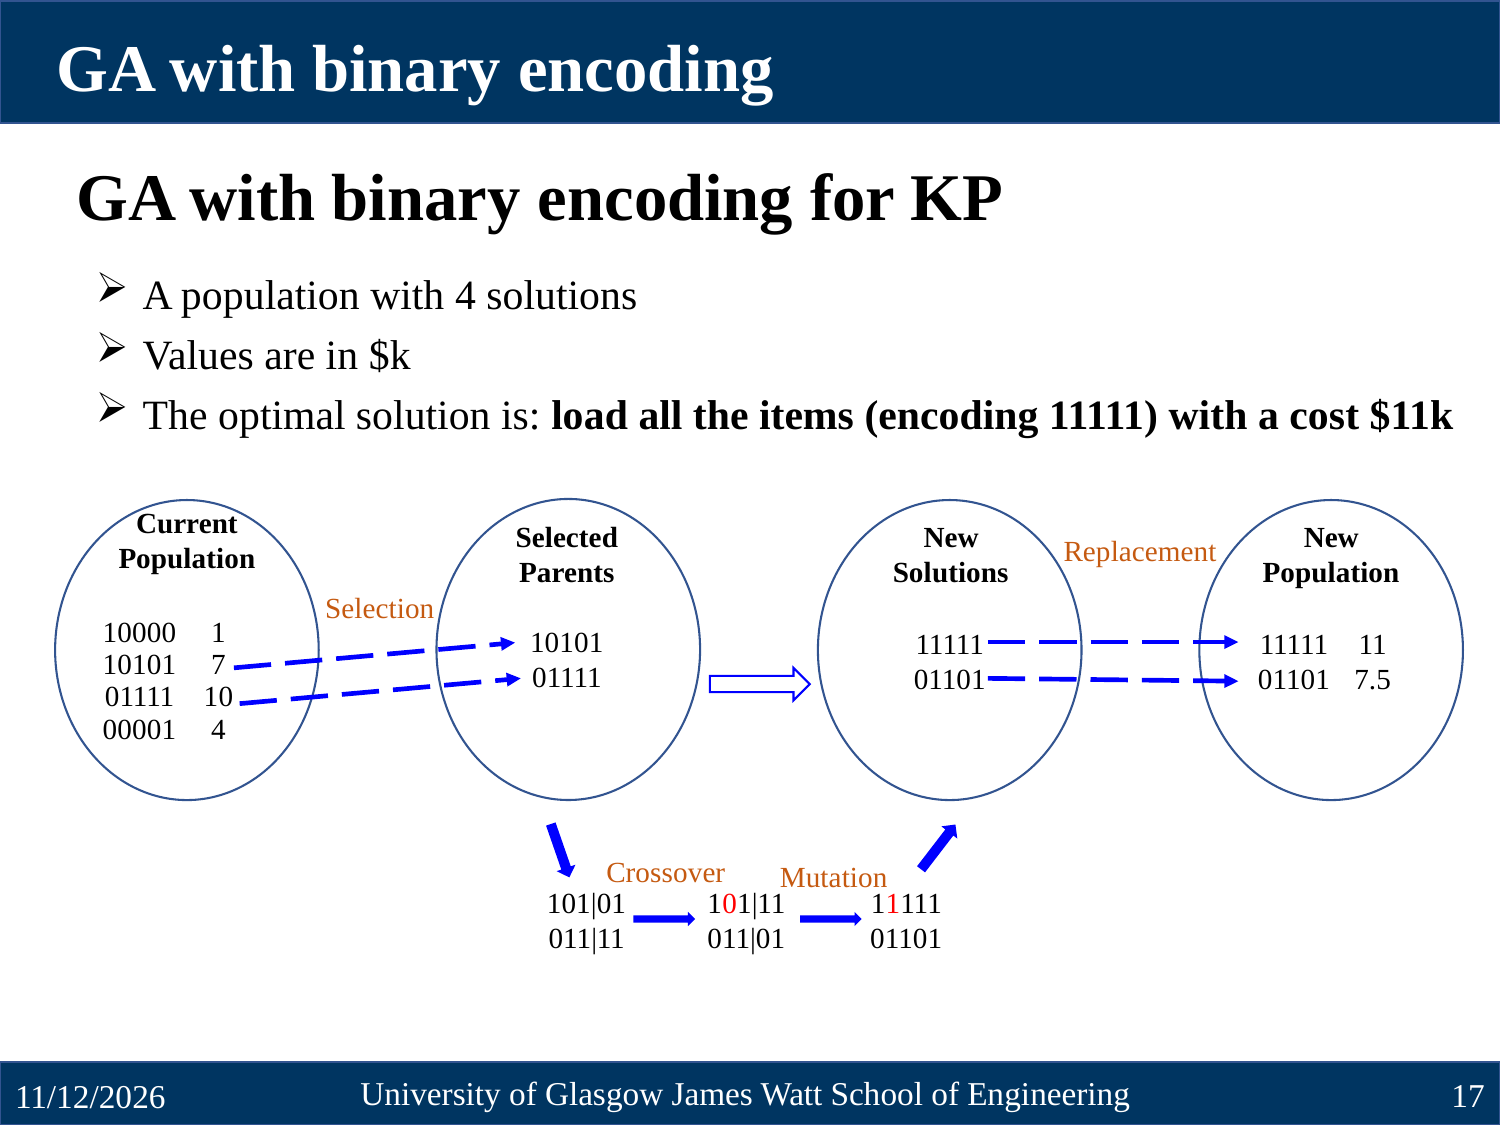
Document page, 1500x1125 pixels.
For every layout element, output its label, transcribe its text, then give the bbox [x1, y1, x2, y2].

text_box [987, 678, 1239, 682]
text_box 11111 01101 [855, 876, 958, 962]
text_box Replacement [1048, 525, 1238, 575]
text_box A population with 4 solutions Values are in $k The optimal solution is: load all the items (encoding 11111) with a cost $11k [81, 250, 1469, 445]
text_box [1198, 543, 1465, 802]
text_box 11111 01101 [898, 618, 1001, 703]
text_box [799, 909, 864, 929]
text_box [544, 821, 578, 879]
slide_number 17 [1162, 1063, 1500, 1124]
text_box New Population [1238, 510, 1425, 596]
text_box Selected Parents [474, 510, 660, 596]
text_box [54, 542, 320, 802]
text_box New Solutions [858, 510, 1044, 596]
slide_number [0, 1065, 338, 1125]
text_box [899, 498, 1000, 510]
text_box Selection [310, 582, 450, 632]
text_box [708, 665, 812, 703]
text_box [233, 642, 515, 668]
text_box [816, 540, 1083, 802]
text_box [915, 823, 959, 874]
text_box [632, 909, 697, 929]
text_box GA with binary encoding for KP [61, 146, 1292, 242]
text_box [1281, 498, 1381, 510]
footer University of Glasgow James Watt School of Engineering [337, 1062, 1163, 1123]
text_box Current Population [94, 496, 280, 582]
text_box 101|11 011|01 [692, 876, 801, 962]
text_box Crossover [591, 845, 741, 896]
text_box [239, 678, 521, 704]
text_box 101|01 011|11 [532, 876, 642, 962]
text_box 10101 01111 [515, 615, 619, 736]
text_box [435, 539, 702, 802]
text_box [516, 497, 621, 510]
text_box Mutation [765, 850, 903, 901]
text_box GA with binary encoding [41, 17, 790, 113]
